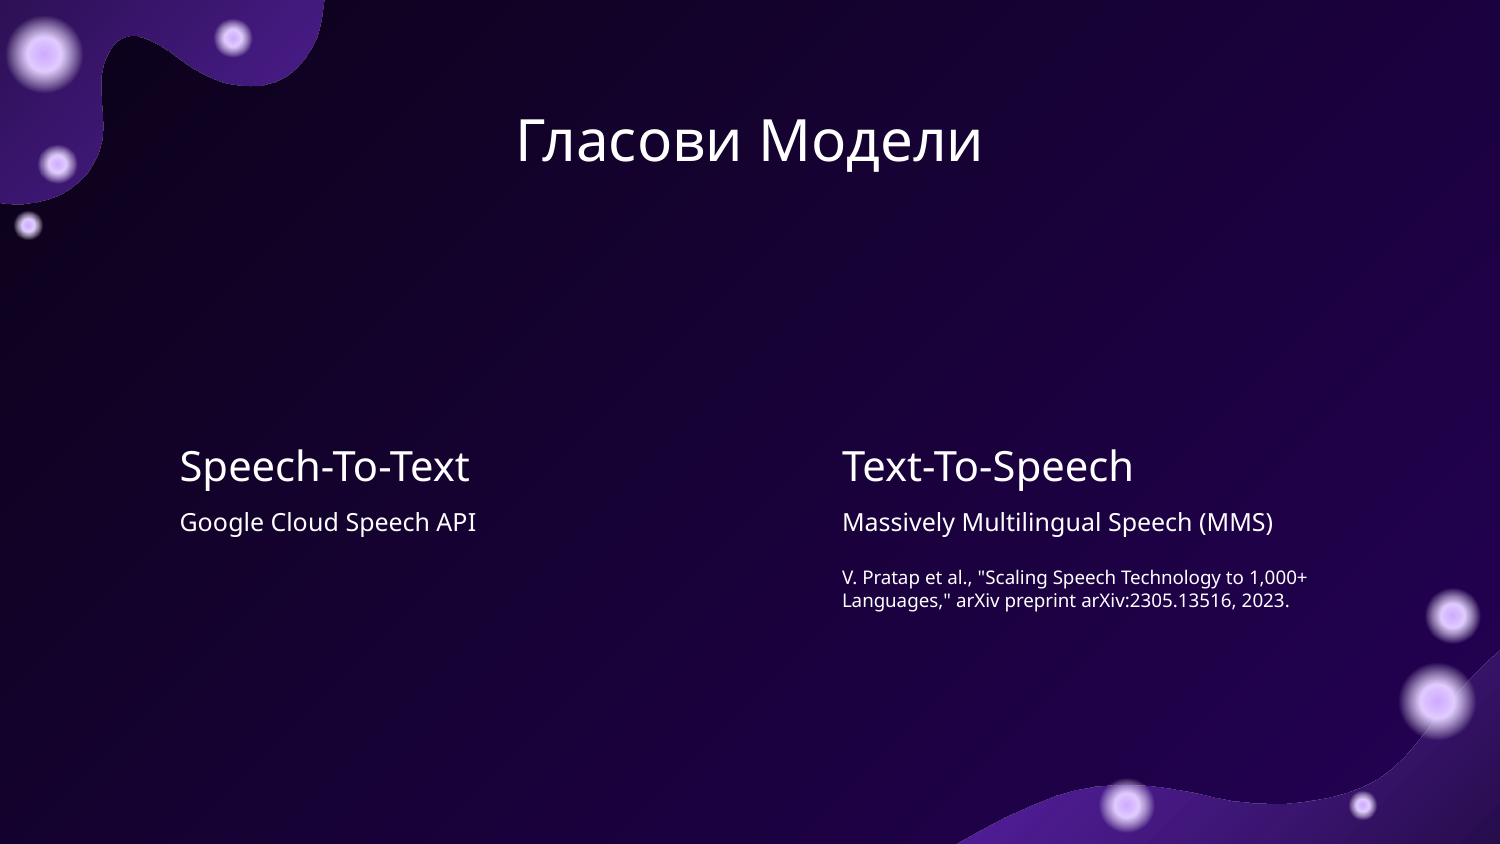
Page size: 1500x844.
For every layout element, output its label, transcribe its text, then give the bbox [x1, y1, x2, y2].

subtitle Text-To-Speech [827, 438, 1336, 506]
subtitle Speech-To-Text [164, 438, 673, 506]
title Гласови Модели [118, 88, 1382, 183]
subtitle Massively Multilingual Speech (MMS) V. Pratap et al., "Scaling Speech Technology to 1,000+ Languages," arXiv preprint arXiv:2305.13516, 2023. [827, 506, 1336, 775]
subtitle Google Cloud Speech API [164, 506, 673, 707]
